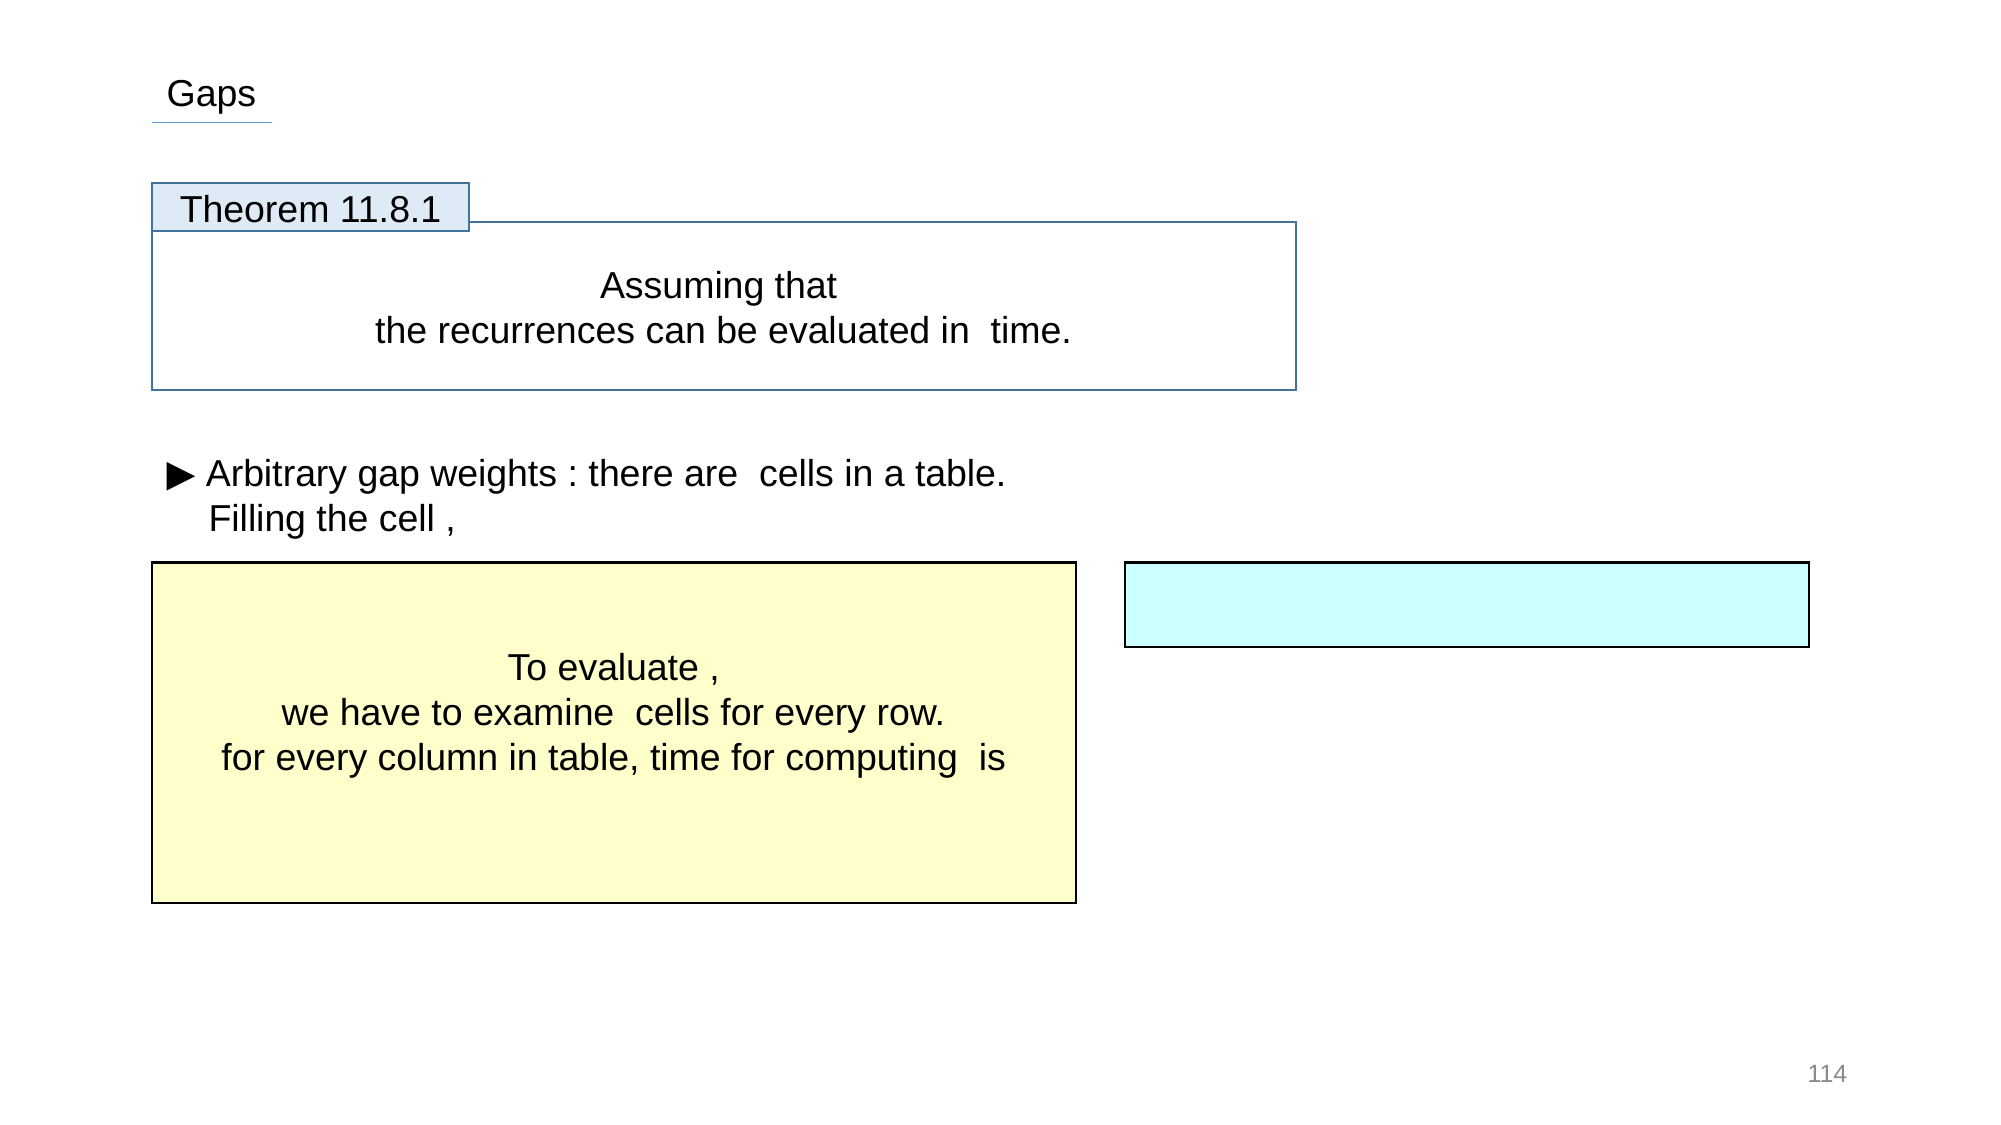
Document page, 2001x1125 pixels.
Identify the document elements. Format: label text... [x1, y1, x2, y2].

text_box Gaps [151, 61, 1253, 122]
text_box Theorem 11.8.1 [151, 182, 470, 232]
slide_number 114 [1412, 1042, 1863, 1103]
